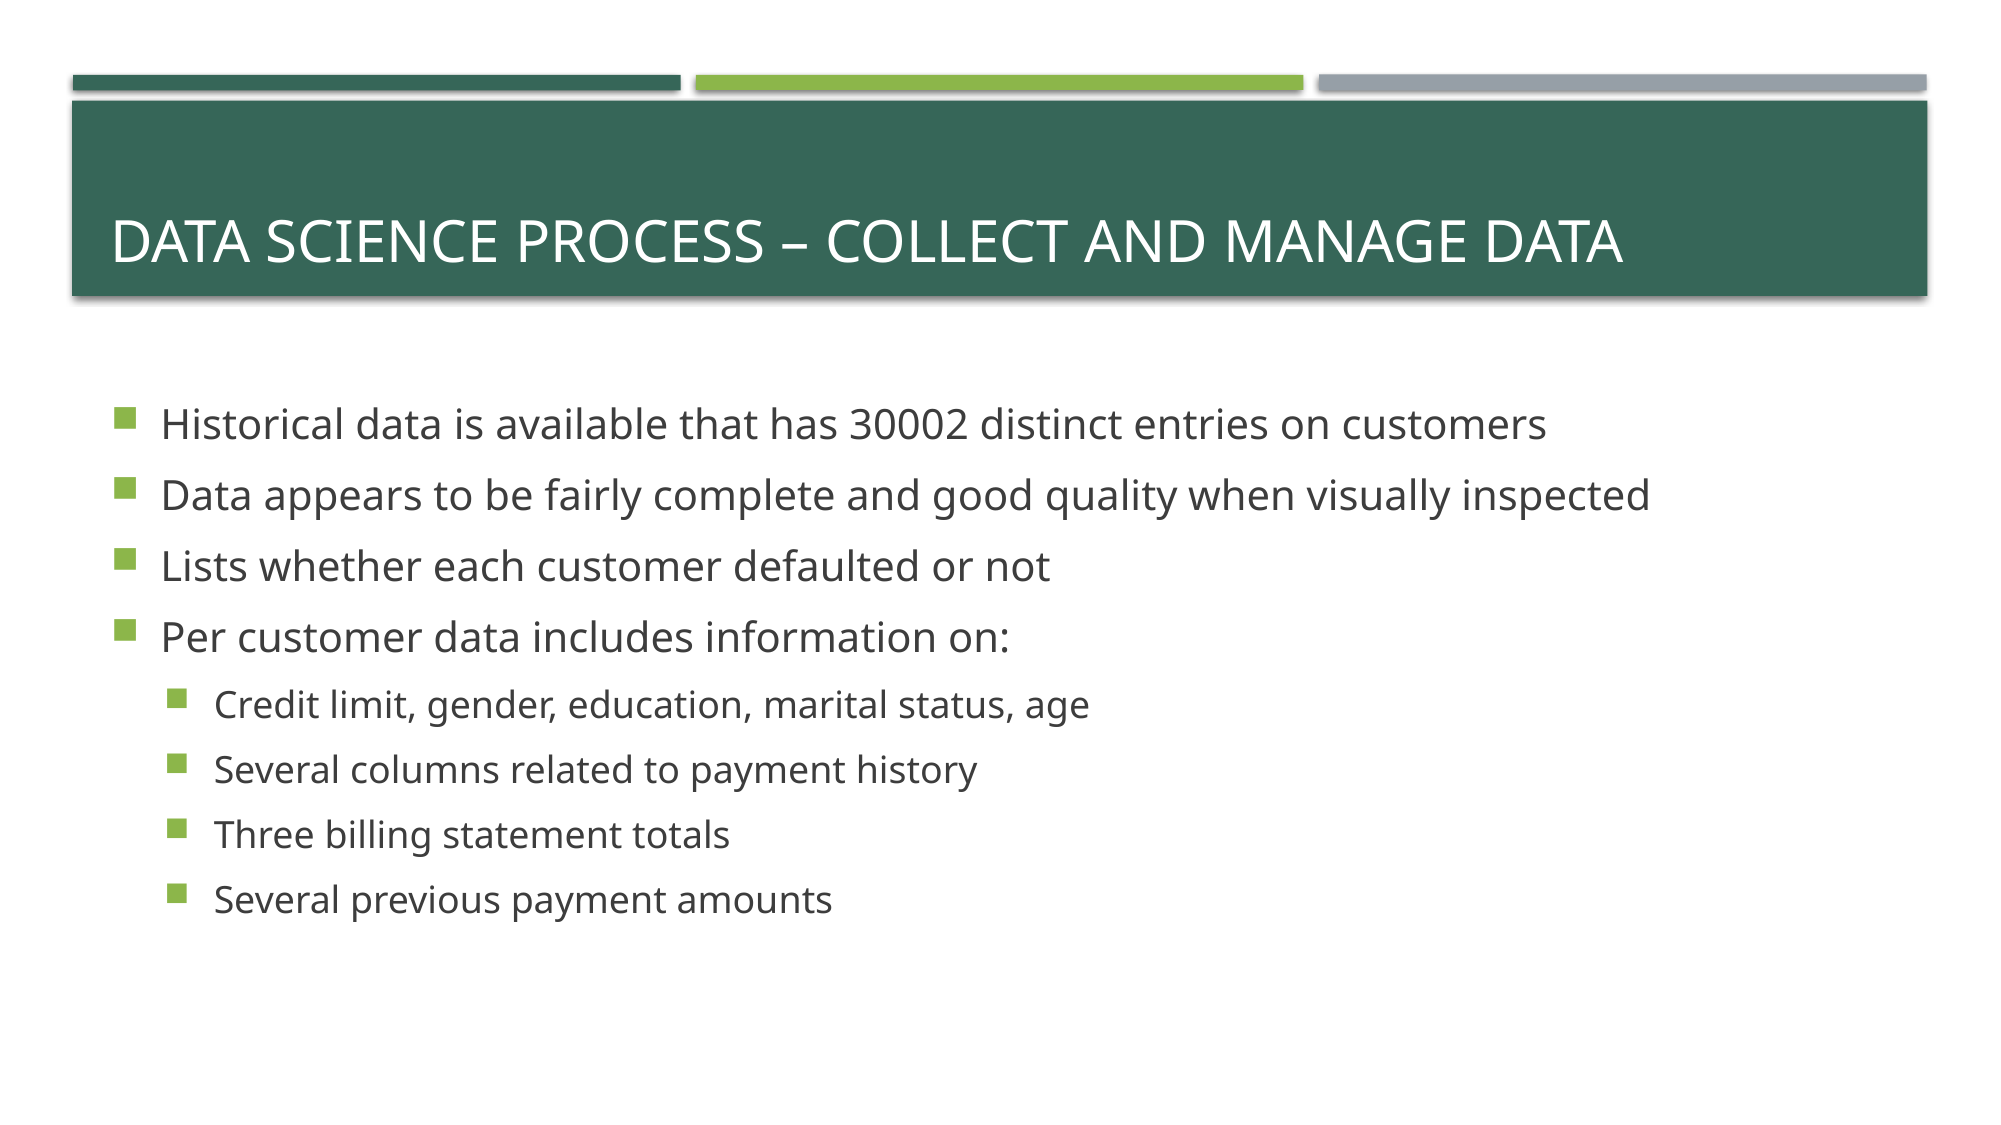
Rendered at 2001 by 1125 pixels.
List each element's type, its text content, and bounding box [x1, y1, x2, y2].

title Data Science Process – Collect and Manage Data [95, 115, 1905, 282]
list Historical data is available that has 30002 distinct entries on customers Data appears to be fairly complete and good quality when visually inspected Lists whether each customer defaulted or not Per customer data includes information on: Credit limit, gender, education, marital status, age Several columns related to payment history Three billing statement totals Several previous payment amounts [95, 357, 1905, 962]
